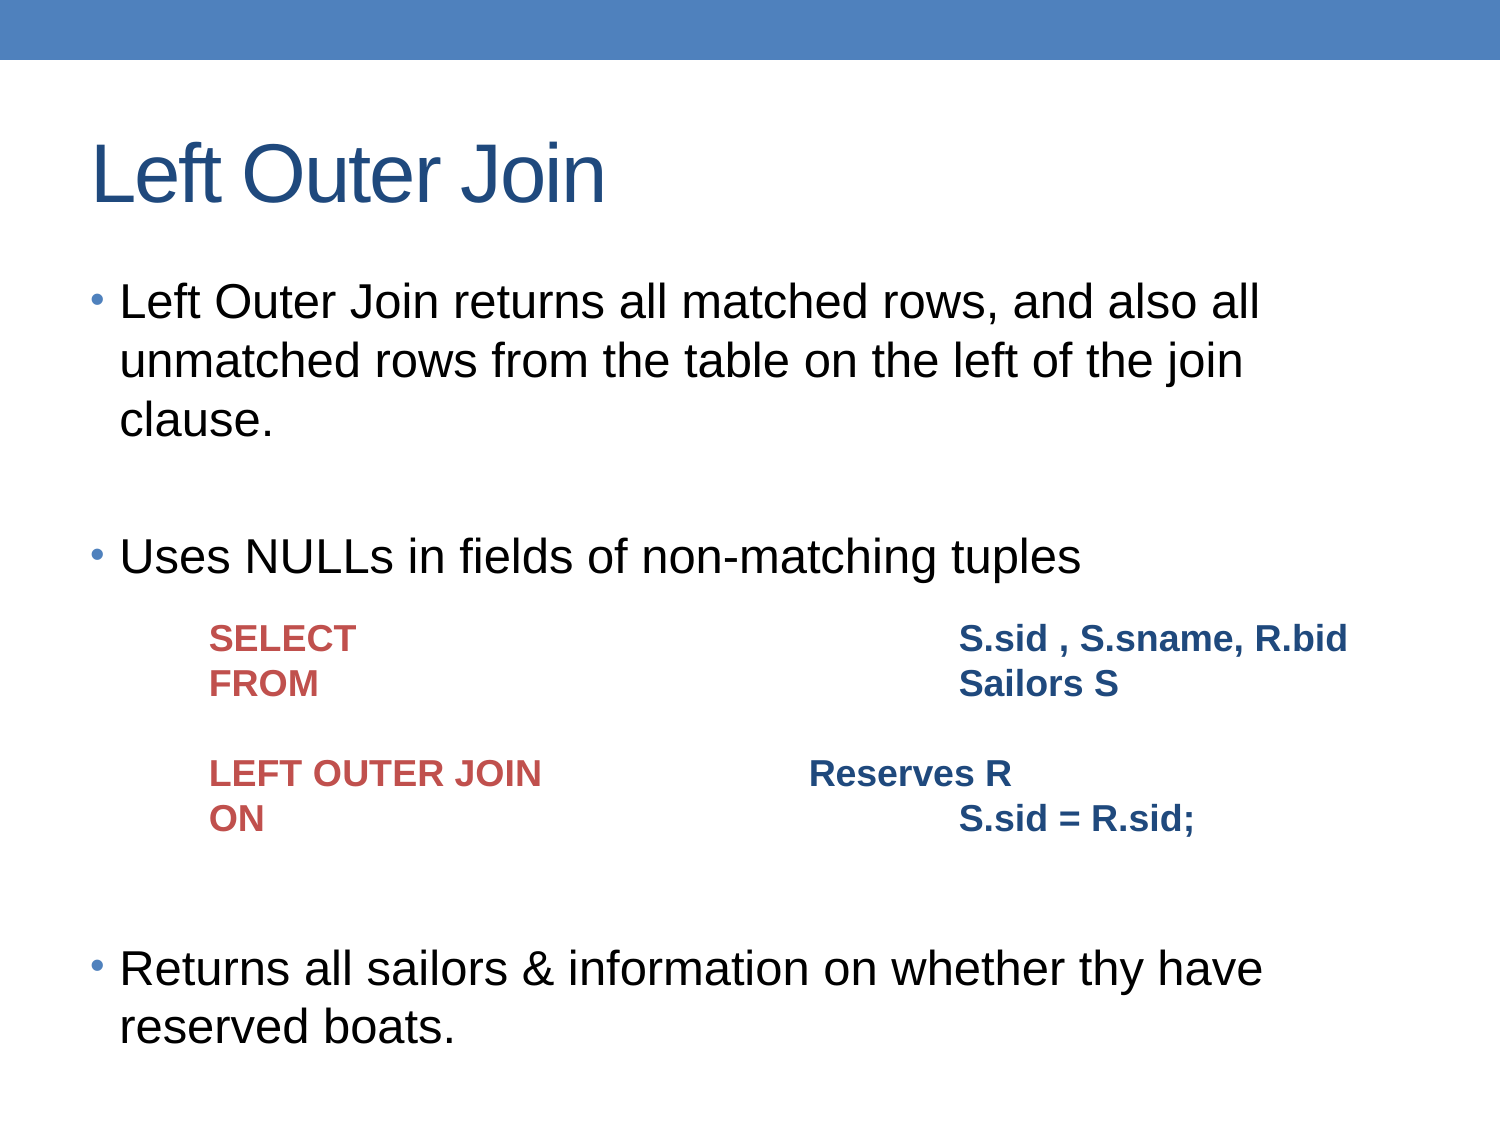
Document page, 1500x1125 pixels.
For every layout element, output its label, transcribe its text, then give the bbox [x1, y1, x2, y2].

text_box SELECT S.sid , S.sname, R.bid FROM Sailors S LEFT OUTER JOIN Reserves R ON S.sid = R.sid; [194, 606, 1500, 891]
list Left Outer Join returns all matched rows, and also all unmatched rows from the table on the left of the join clause. Uses NULLs in fields of non-matching tuples Returns all sailors & information on whether thy have reserved boats. [75, 262, 1425, 1063]
title Left Outer Join [75, 87, 1425, 250]
